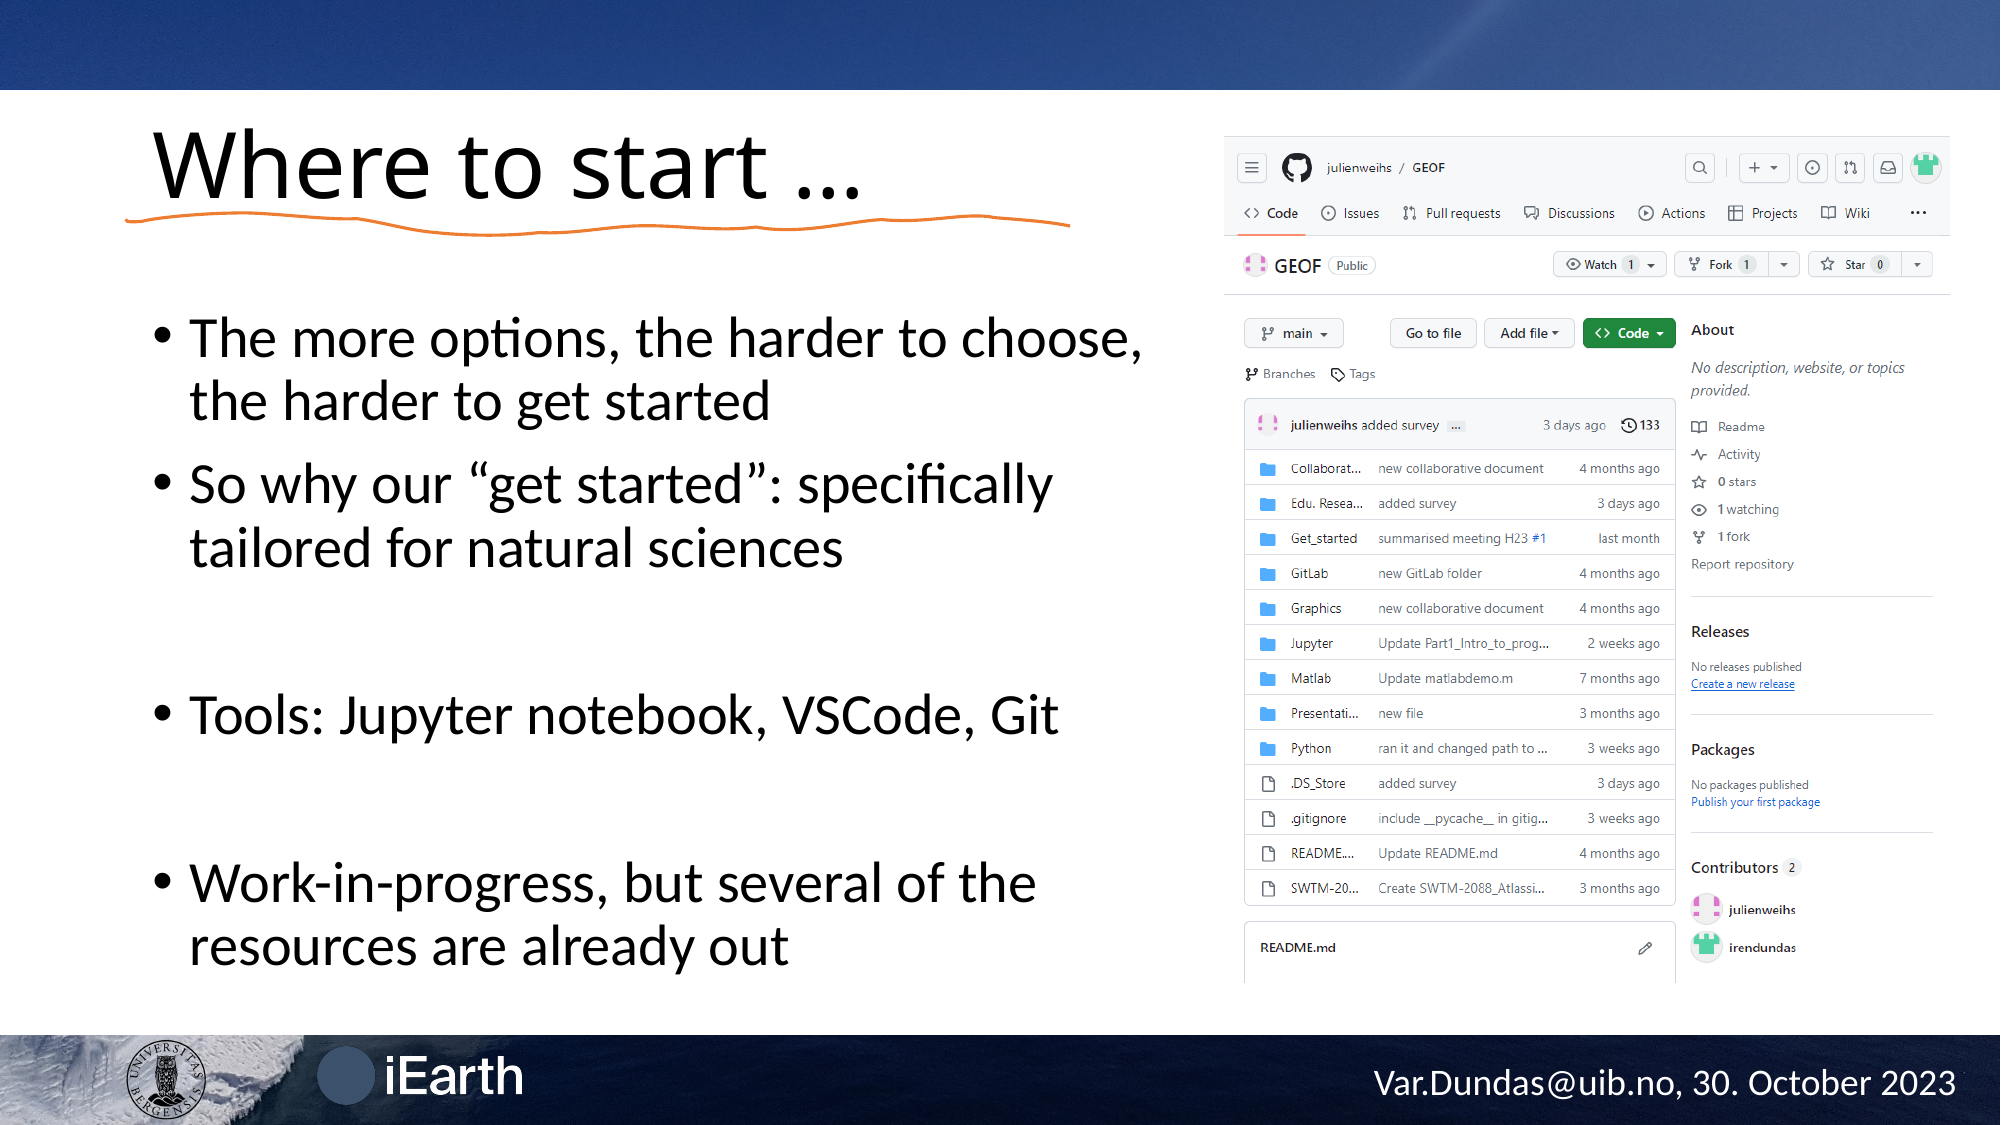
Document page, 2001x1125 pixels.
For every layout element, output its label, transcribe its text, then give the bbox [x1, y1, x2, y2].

picture [1224, 136, 1950, 983]
list The more options, the harder to choose, the harder to get started So why our “get started”: specifically tailored for natural sciences Tools: Jupyter notebook, VSCode, Git Work-in-progress, but several of the resources are already out [137, 299, 1188, 1026]
text_box [126, 212, 1071, 236]
picture [0, 0, 2000, 90]
title Where to start … [137, 90, 1863, 278]
picture [0, 1035, 2000, 1125]
